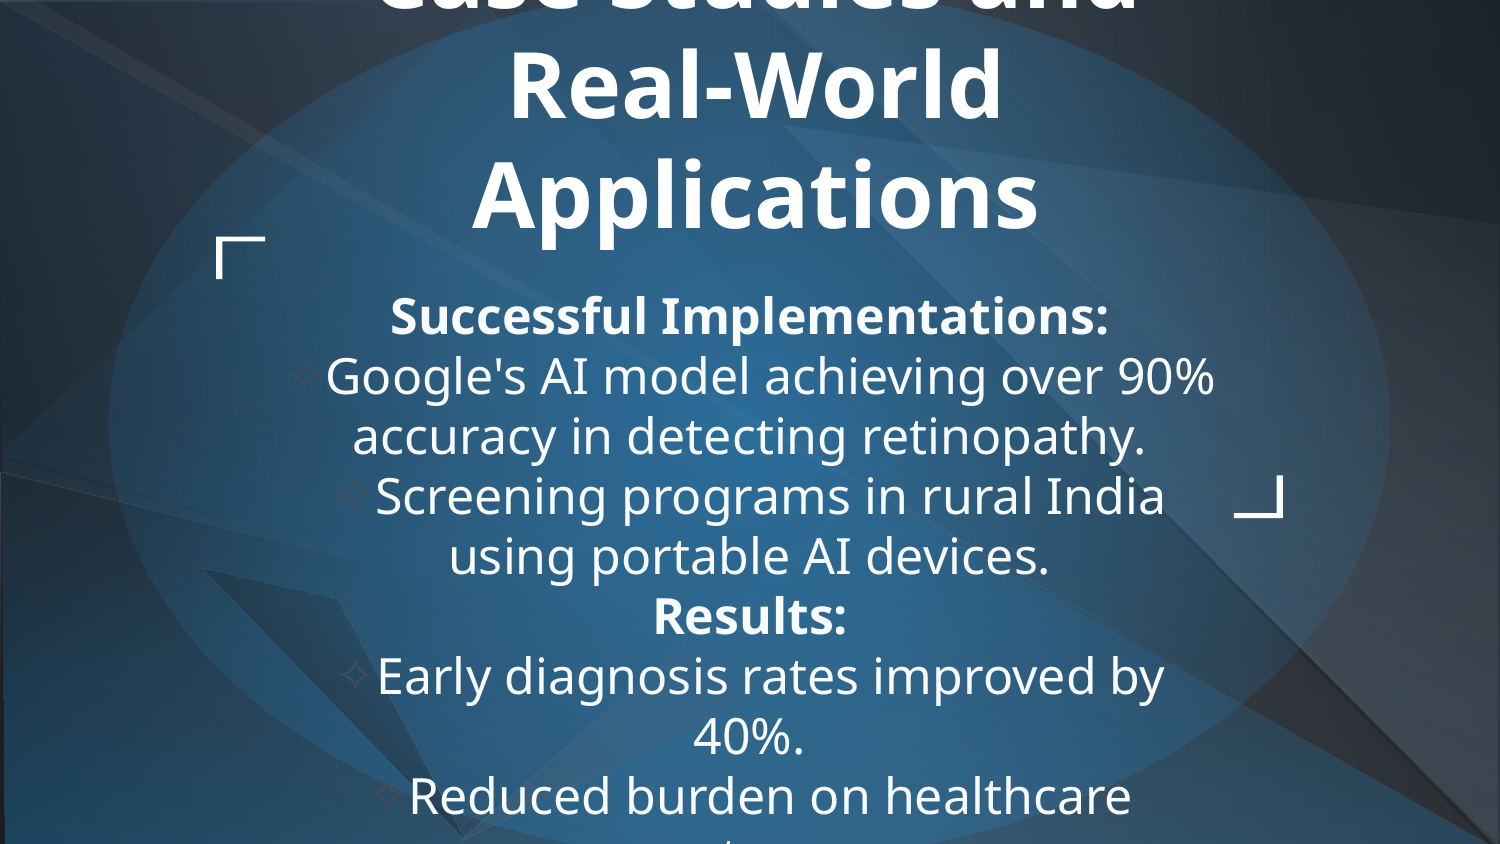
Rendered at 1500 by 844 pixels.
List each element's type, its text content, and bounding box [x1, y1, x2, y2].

subtitle Successful Implementations: Google's AI model achieving over 90% accuracy in detecting retinopathy. Screening programs in rural India using portable AI devices. Results: Early diagnosis rates improved by 40%. Reduced burden on healthcare systems. [265, 284, 1235, 337]
title Case Studies and Real-World Applications [272, 0, 1241, 255]
